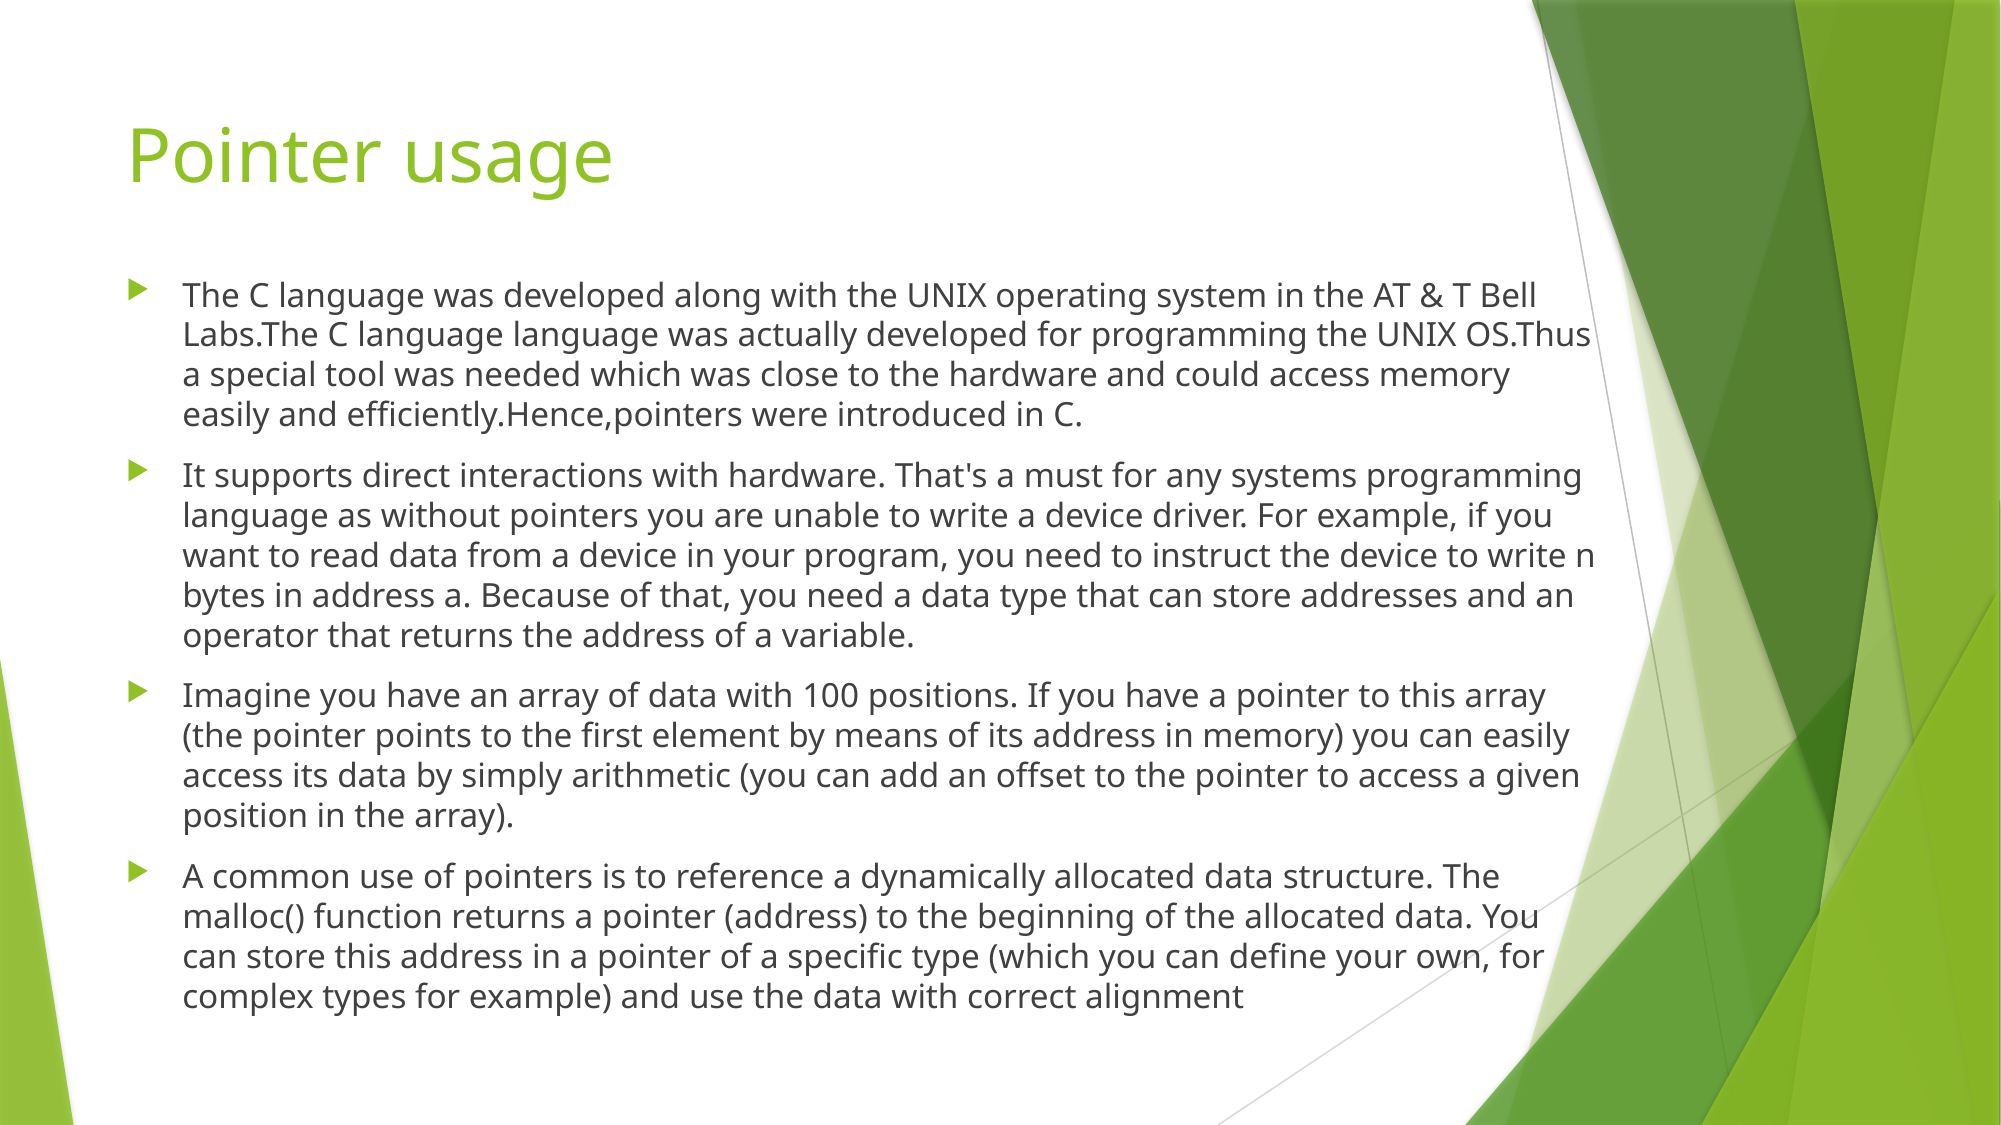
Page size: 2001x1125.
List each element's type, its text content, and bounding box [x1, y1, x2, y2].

title Pointer usage [111, 99, 1522, 235]
list The C language was developed along with the UNIX operating system in the AT & T Bell Labs.The C language language was actually developed for programming the UNIX OS.Thus a special tool was needed which was close to the hardware and could access memory easily and efficiently.Hence,pointers were introduced in C. It supports direct interactions with hardware. That's a must for any systems programming language as without pointers you are unable to write a device driver. For example, if you want to read data from a device in your program, you need to instruct the device to write n bytes in address a. Because of that, you need a data type that can store addresses and an operator that returns the address of a variable. Imagine you have an array of data with 100 positions. If you have a pointer to this array (the pointer points to the first element by means of its address in memory) you can easily access its data by simply arithmetic (you can add an offset to the pointer to access a given position in the array). A common use of pointers is to reference a dynamically allocated data structure. The malloc() function returns a pointer (address) to the beginning of the allocated data. You can store this address in a pointer of a specific type (which you can define your own, for complex types for example) and use the data with correct alignment [111, 266, 1620, 1073]
